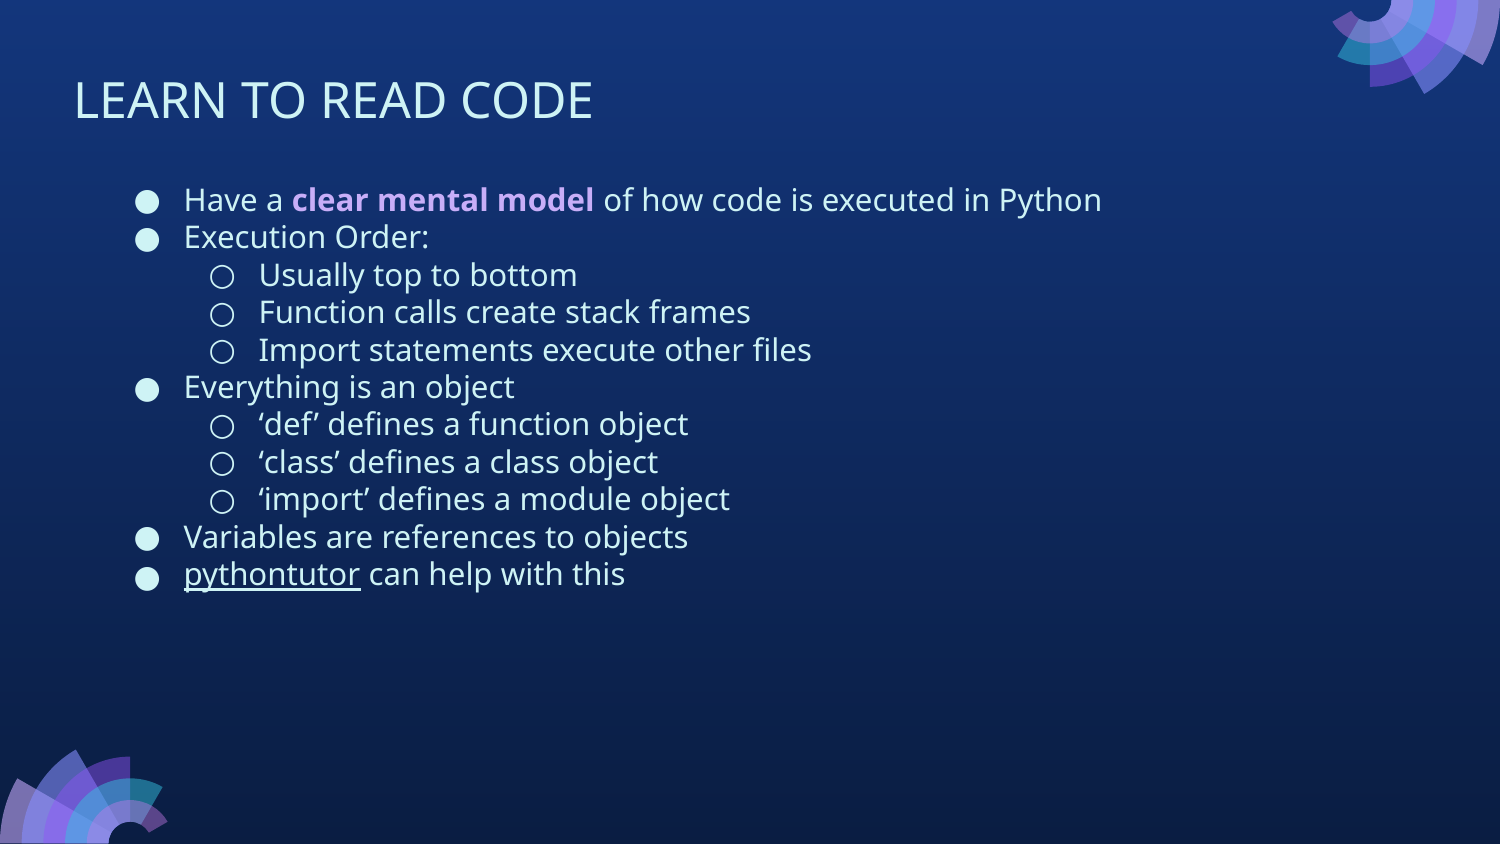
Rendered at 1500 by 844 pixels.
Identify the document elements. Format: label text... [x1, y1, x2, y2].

text_box Have a clear mental model of how code is executed in Python Execution Order: Usually top to bottom Function calls create stack frames Import statements execute other files Everything is an object ‘def’ defines a function object ‘class’ defines a class object ‘import’ defines a module object Variables are references to objects pythontutor can help with this [93, 165, 1407, 618]
list [118, 164, 1413, 680]
text_box LEARN TO READ CODE [58, 53, 1323, 148]
